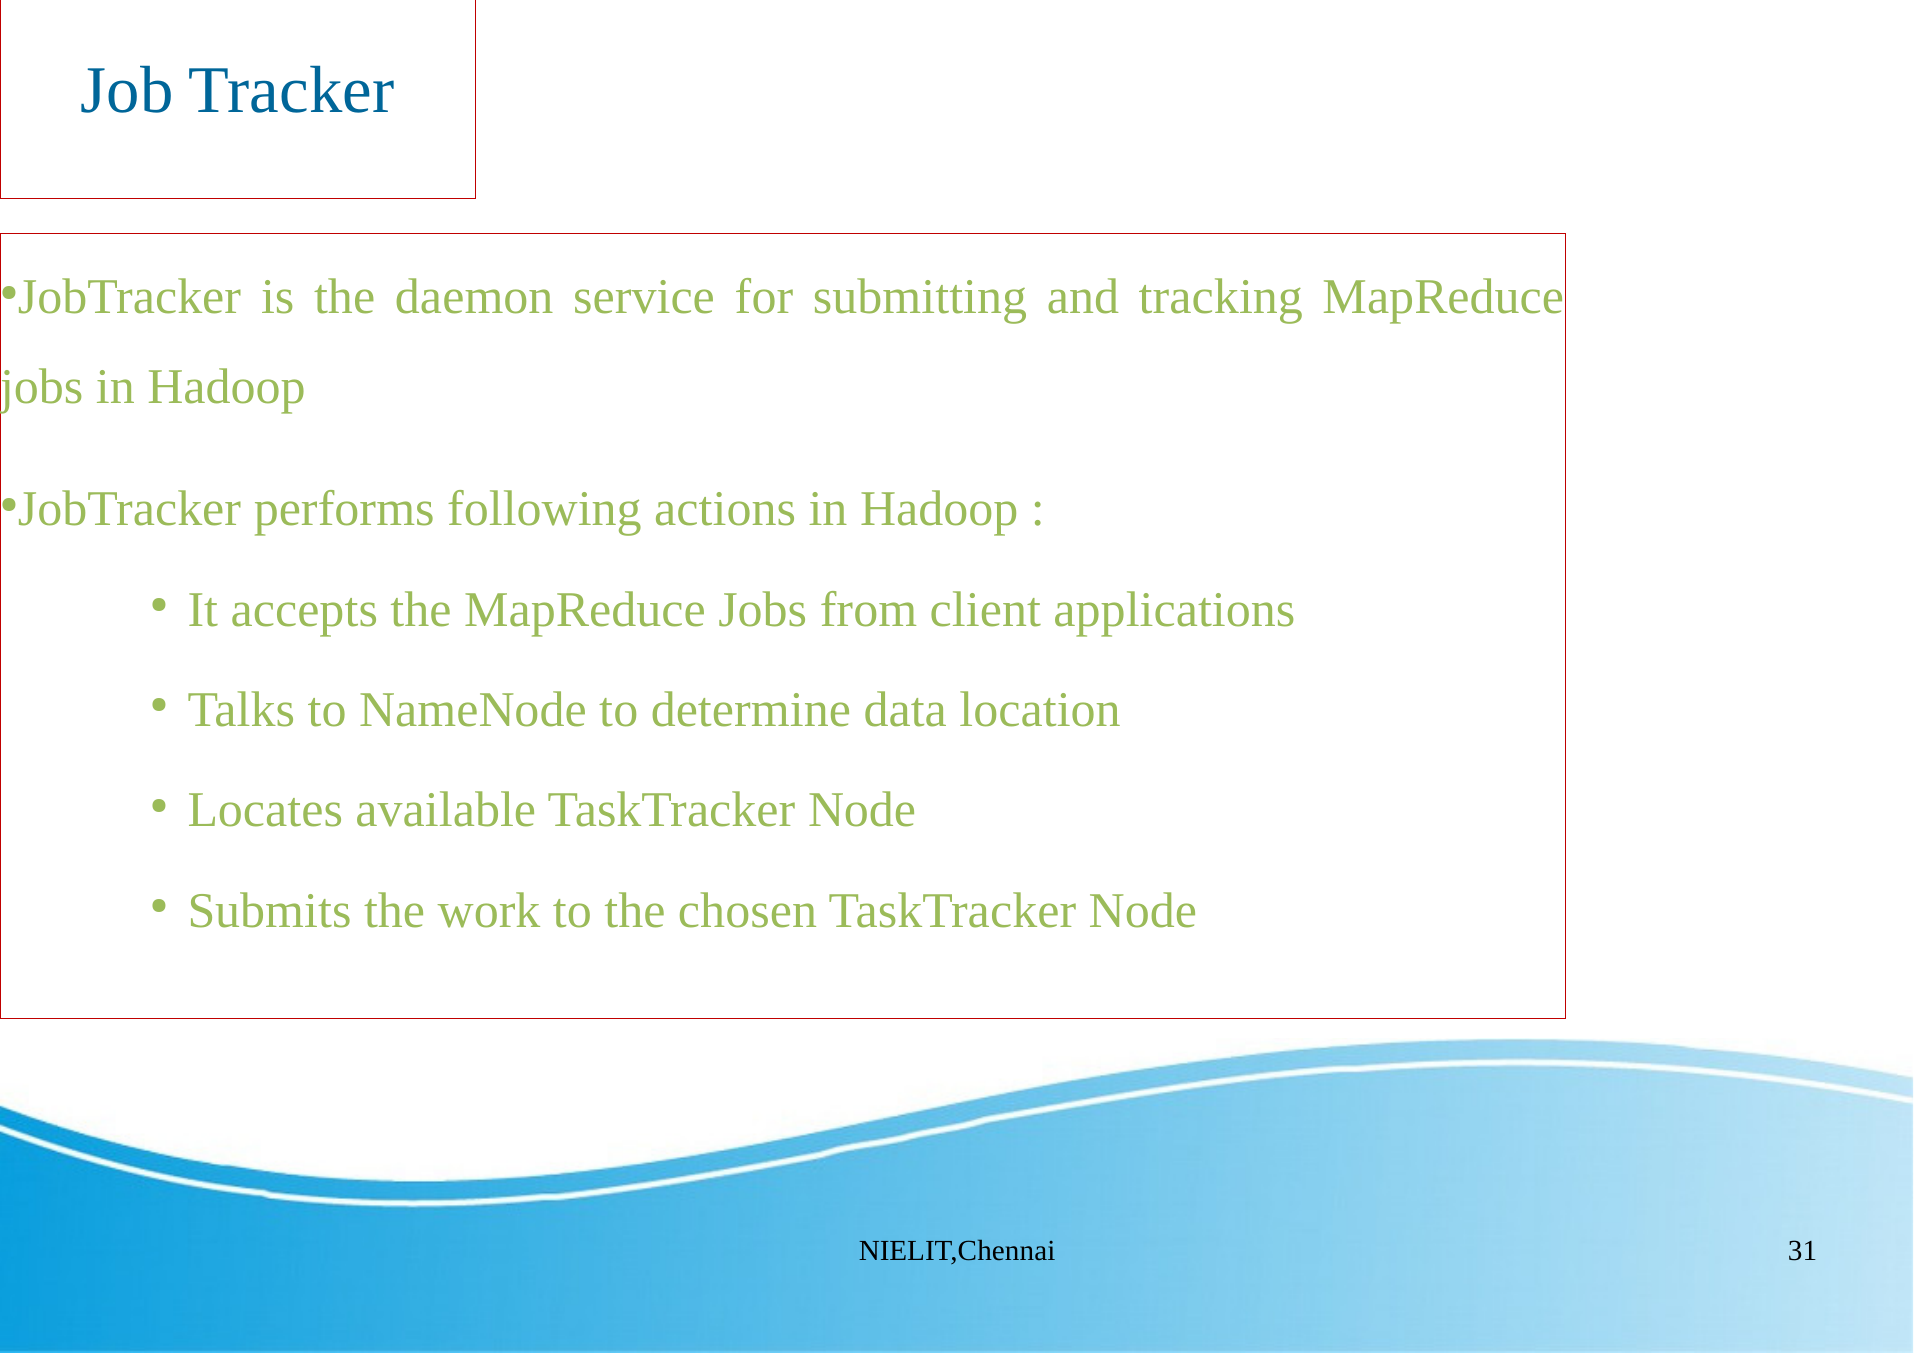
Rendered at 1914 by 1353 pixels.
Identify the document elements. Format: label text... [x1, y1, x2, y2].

picture [0, 1038, 1914, 1353]
slide_number 31 [1371, 1231, 1818, 1325]
list JobTracker is the daemon service for submitting and tracking MapReduce jobs in Hadoop JobTracker performs following actions in Hadoop : It accepts the MapReduce Jobs from client applications Talks to NameNode to determine data location Locates available TaskTracker Node Submits the work to the chosen TaskTracker Node [0, 233, 1566, 1019]
footer NIELIT,Chennai [654, 1231, 1261, 1325]
title Job Tracker [0, 0, 476, 199]
